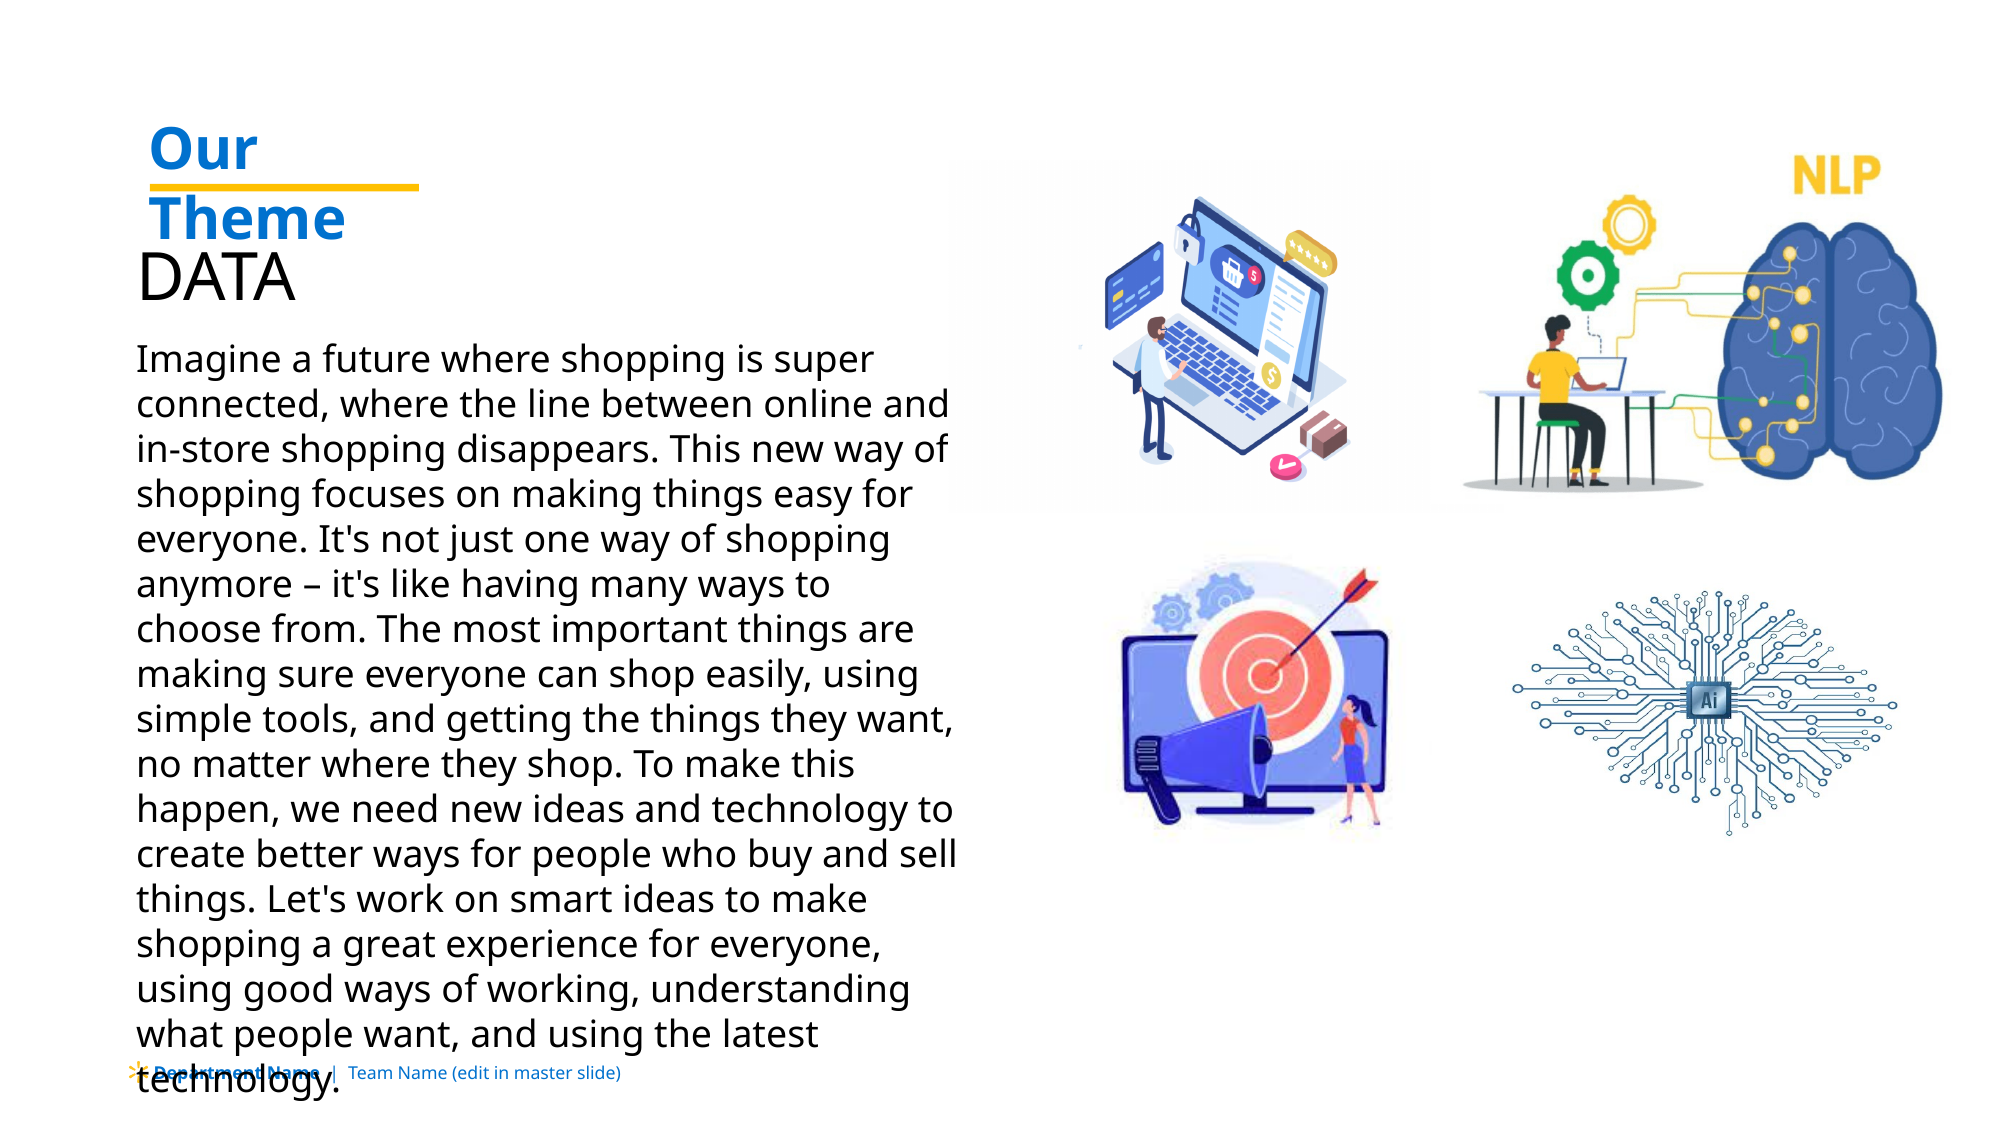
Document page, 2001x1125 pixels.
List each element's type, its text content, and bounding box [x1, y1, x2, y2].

picture [948, 152, 1986, 513]
picture [1079, 517, 1432, 869]
list Our Theme [133, 103, 437, 190]
list DATA Imagine a future where shopping is super connected, where the line between online and in-store shopping disappears. This new way of shopping focuses on making things easy for everyone. It's not just one way of shopping anymore – it's like having many ways to choose from. The most important things are making sure everyone can shop easily, using simple tools, and getting the things they want, no matter where they shop. To make this happen, we need new ideas and technology to create better ways for people who buy and sell things. Let's work on smart ideas to make shopping a great experience for everyone, using good ways of working, understanding what people want, and using the latest technology. [121, 226, 975, 1022]
picture [1505, 531, 1912, 869]
picture [126, 1058, 151, 1086]
